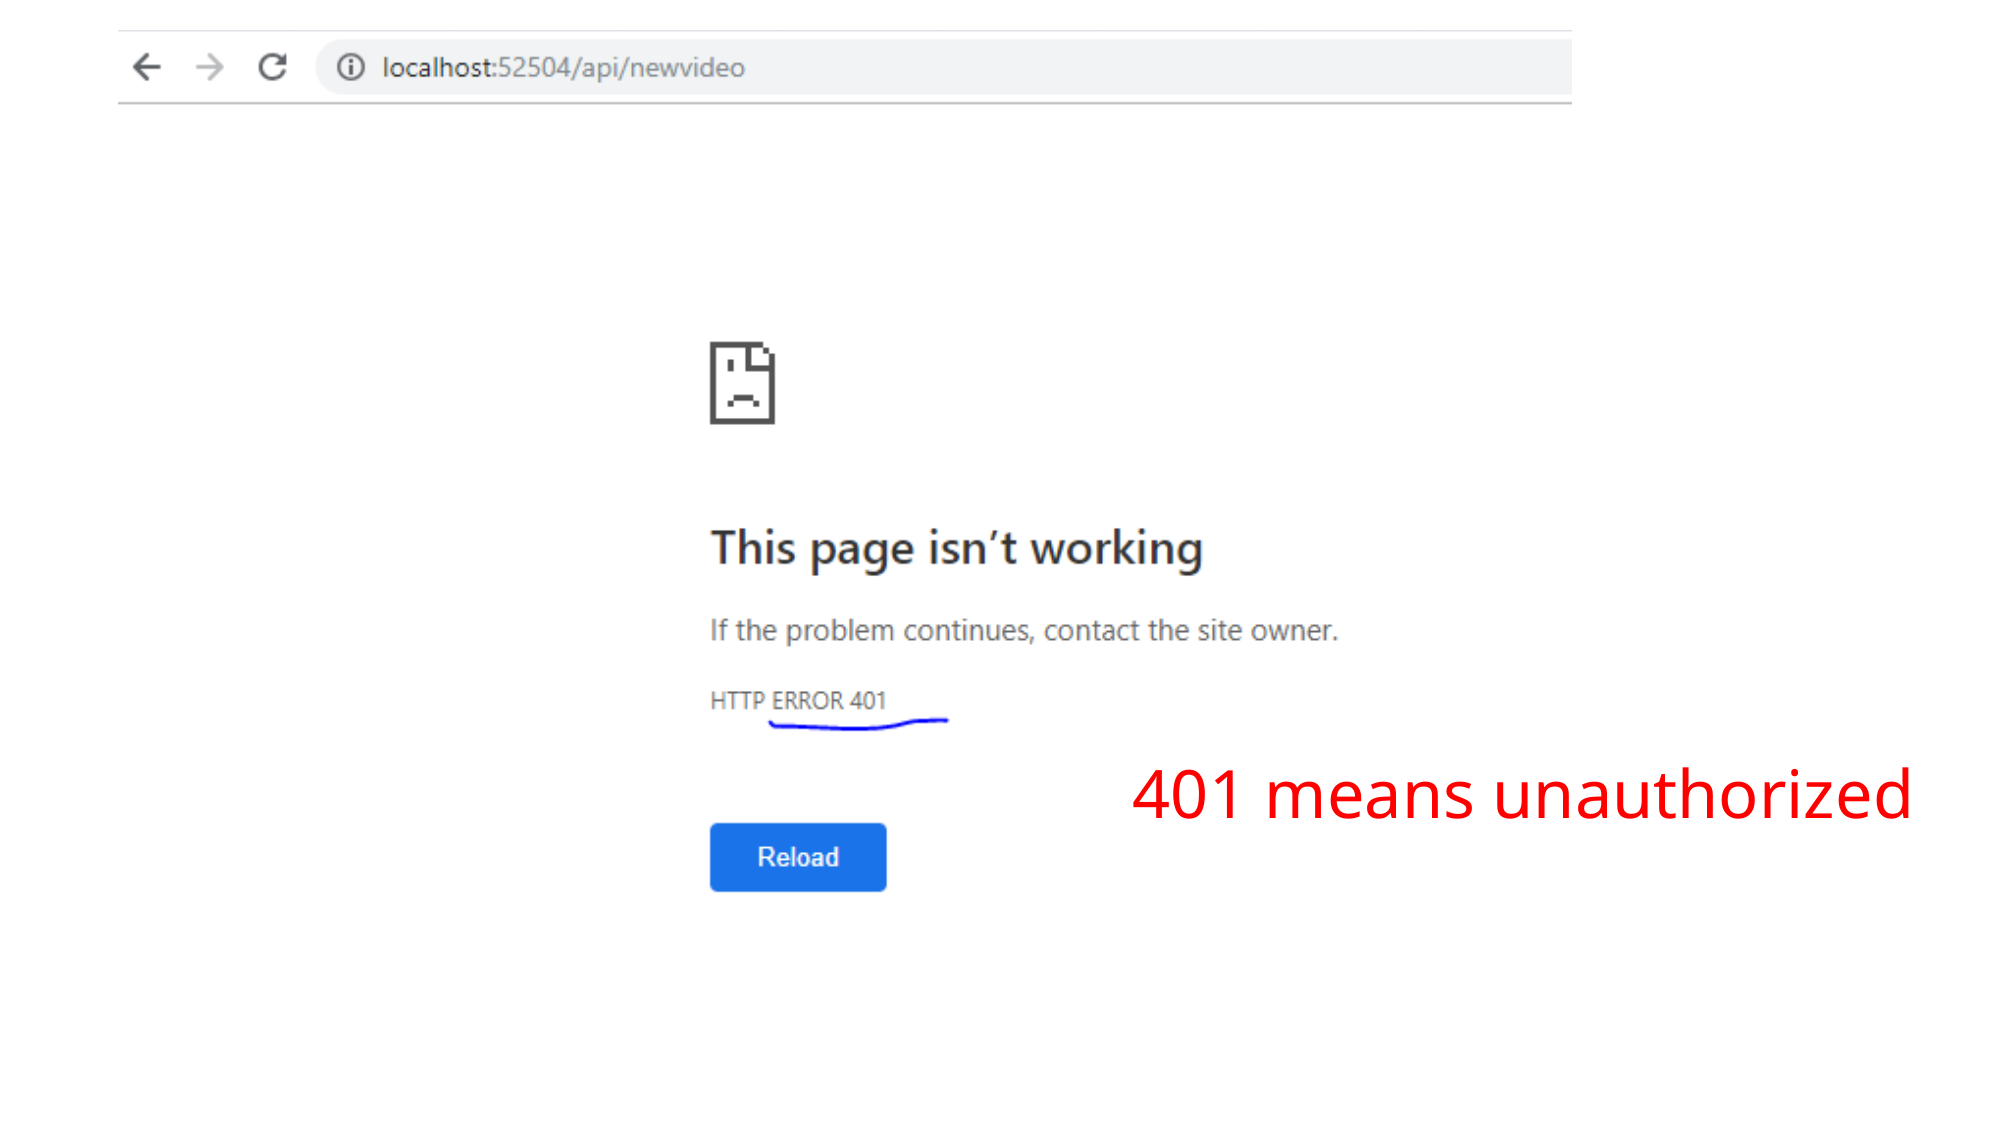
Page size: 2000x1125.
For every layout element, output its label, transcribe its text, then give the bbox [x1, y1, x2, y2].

text_box 401 means unauthorized [1576, 752, 1915, 833]
picture [118, 30, 1572, 963]
